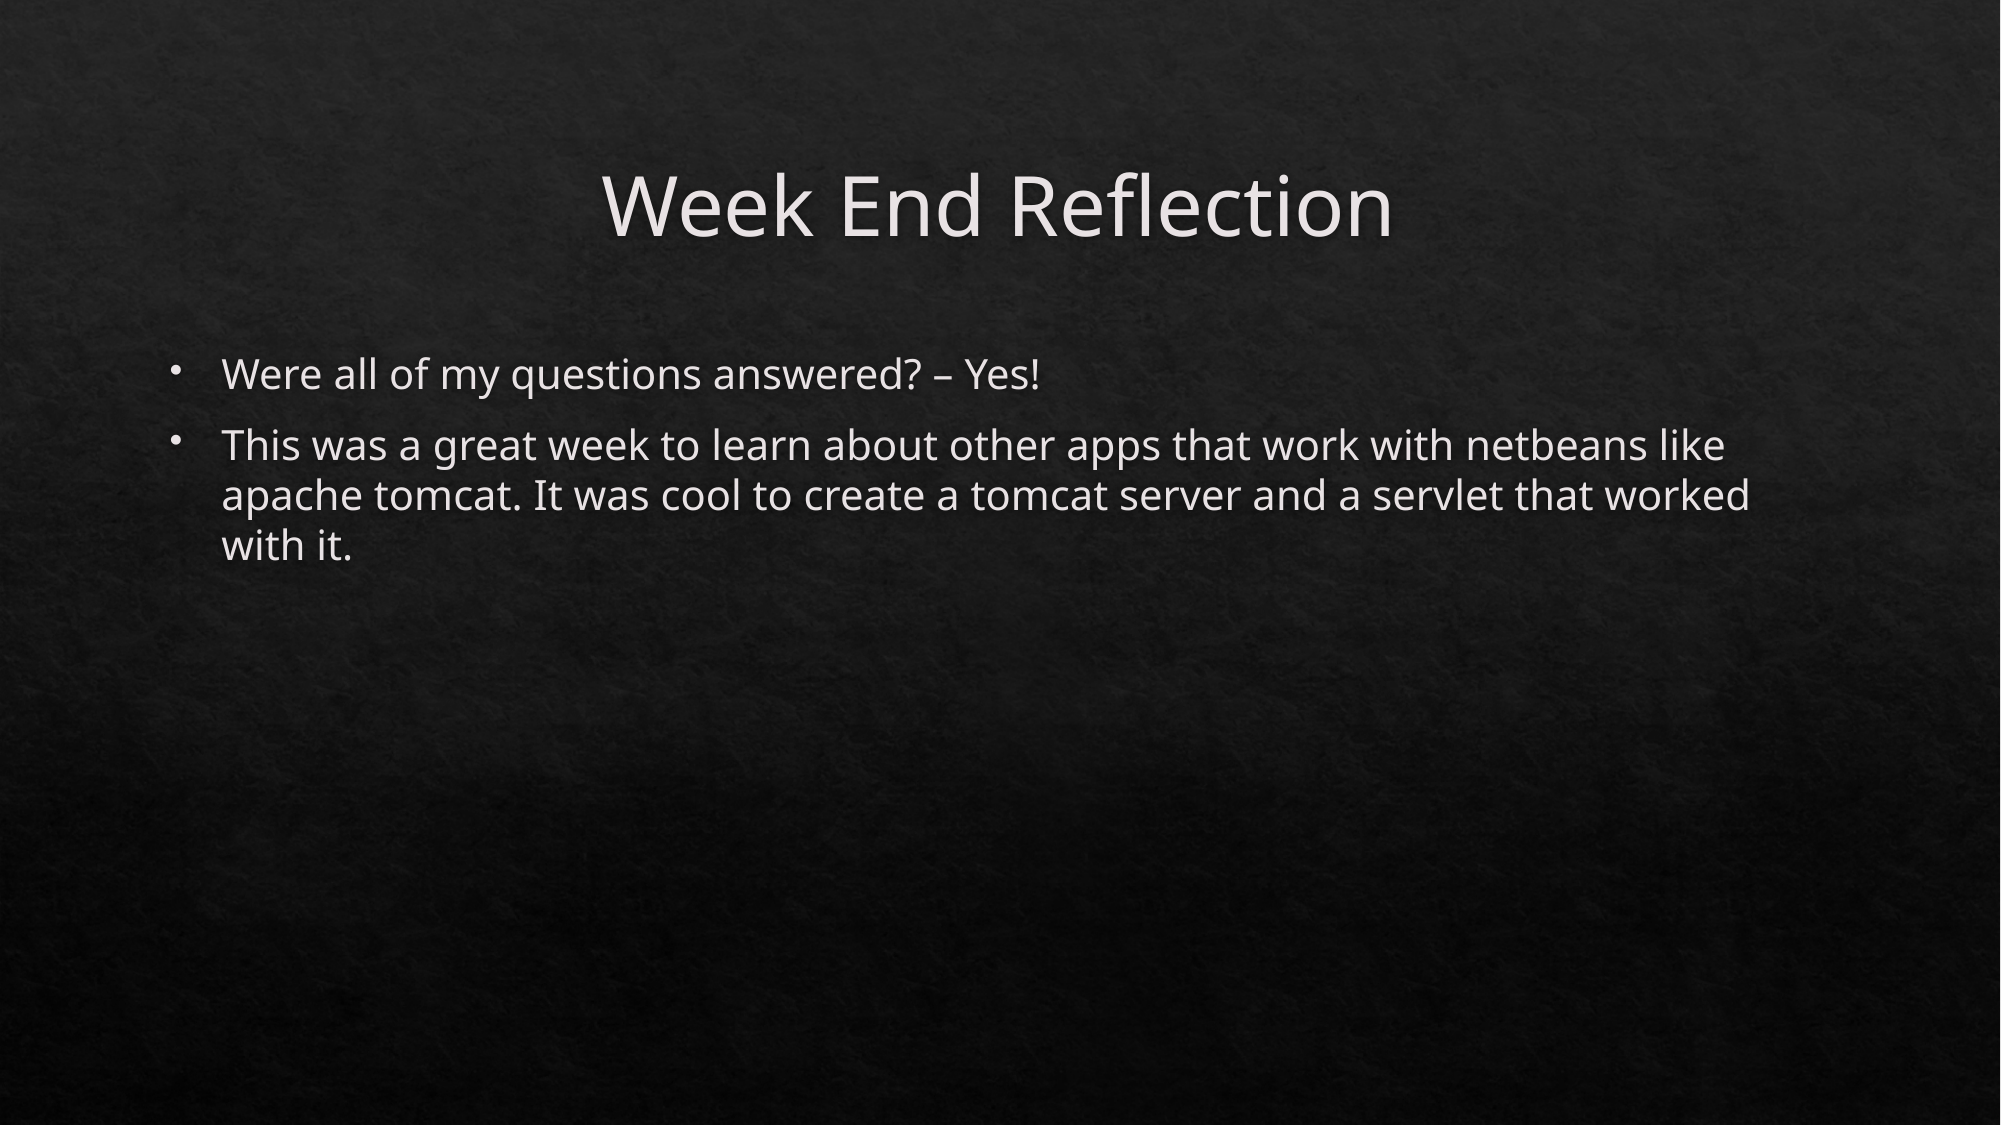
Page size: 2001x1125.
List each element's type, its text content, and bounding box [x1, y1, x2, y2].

list Were all of my questions answered? – Yes! This was a great week to learn about other apps that work with netbeans like apache tomcat. It was cool to create a tomcat server and a servlet that worked with it. [149, 340, 1849, 950]
title Week End Reflection [149, 99, 1849, 307]
